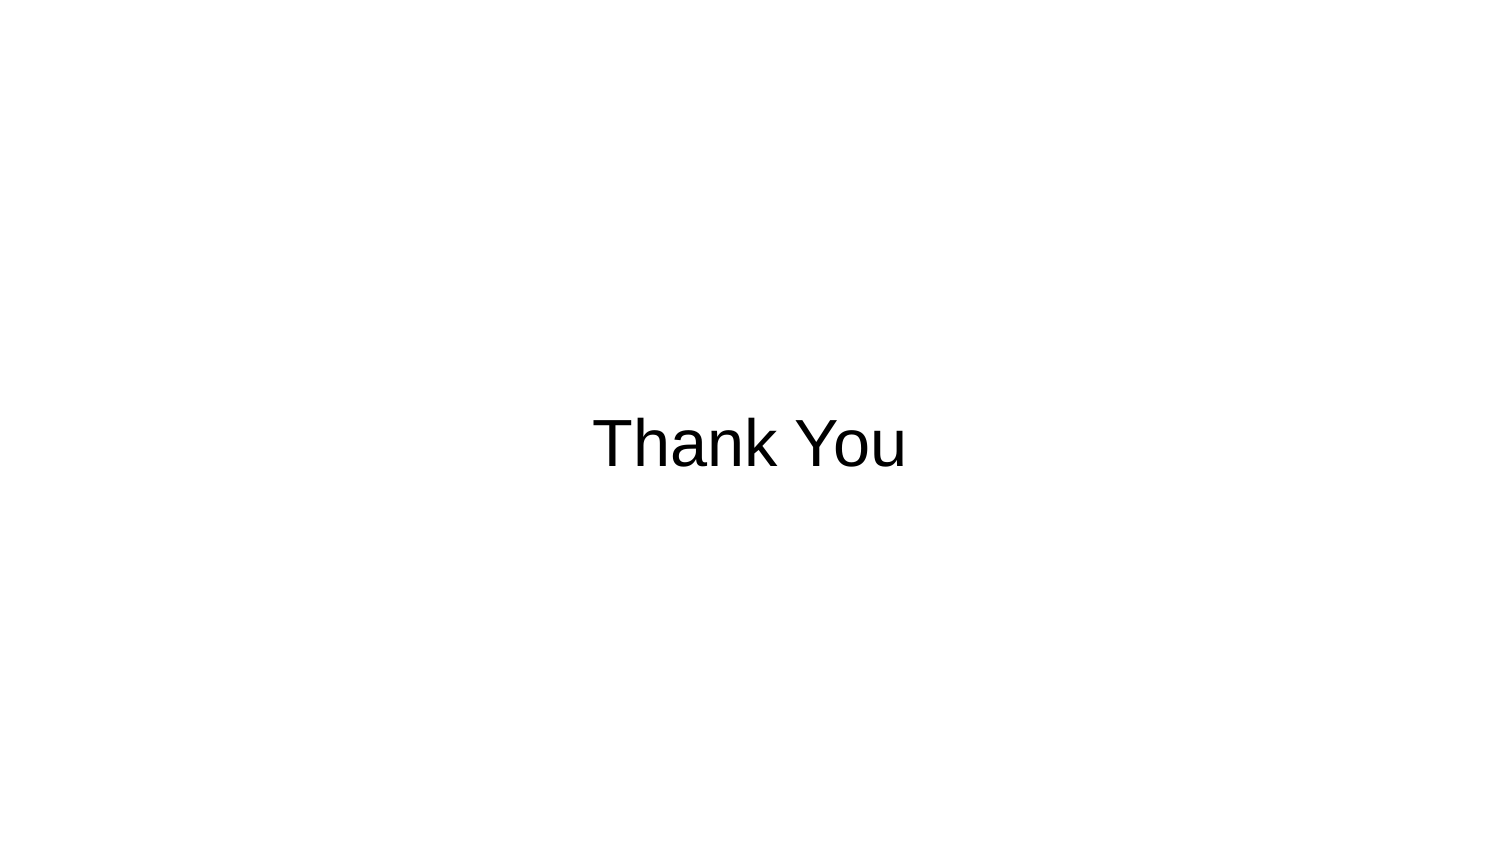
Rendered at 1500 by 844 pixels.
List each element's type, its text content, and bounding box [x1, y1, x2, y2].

title Thank You [51, 379, 1449, 495]
